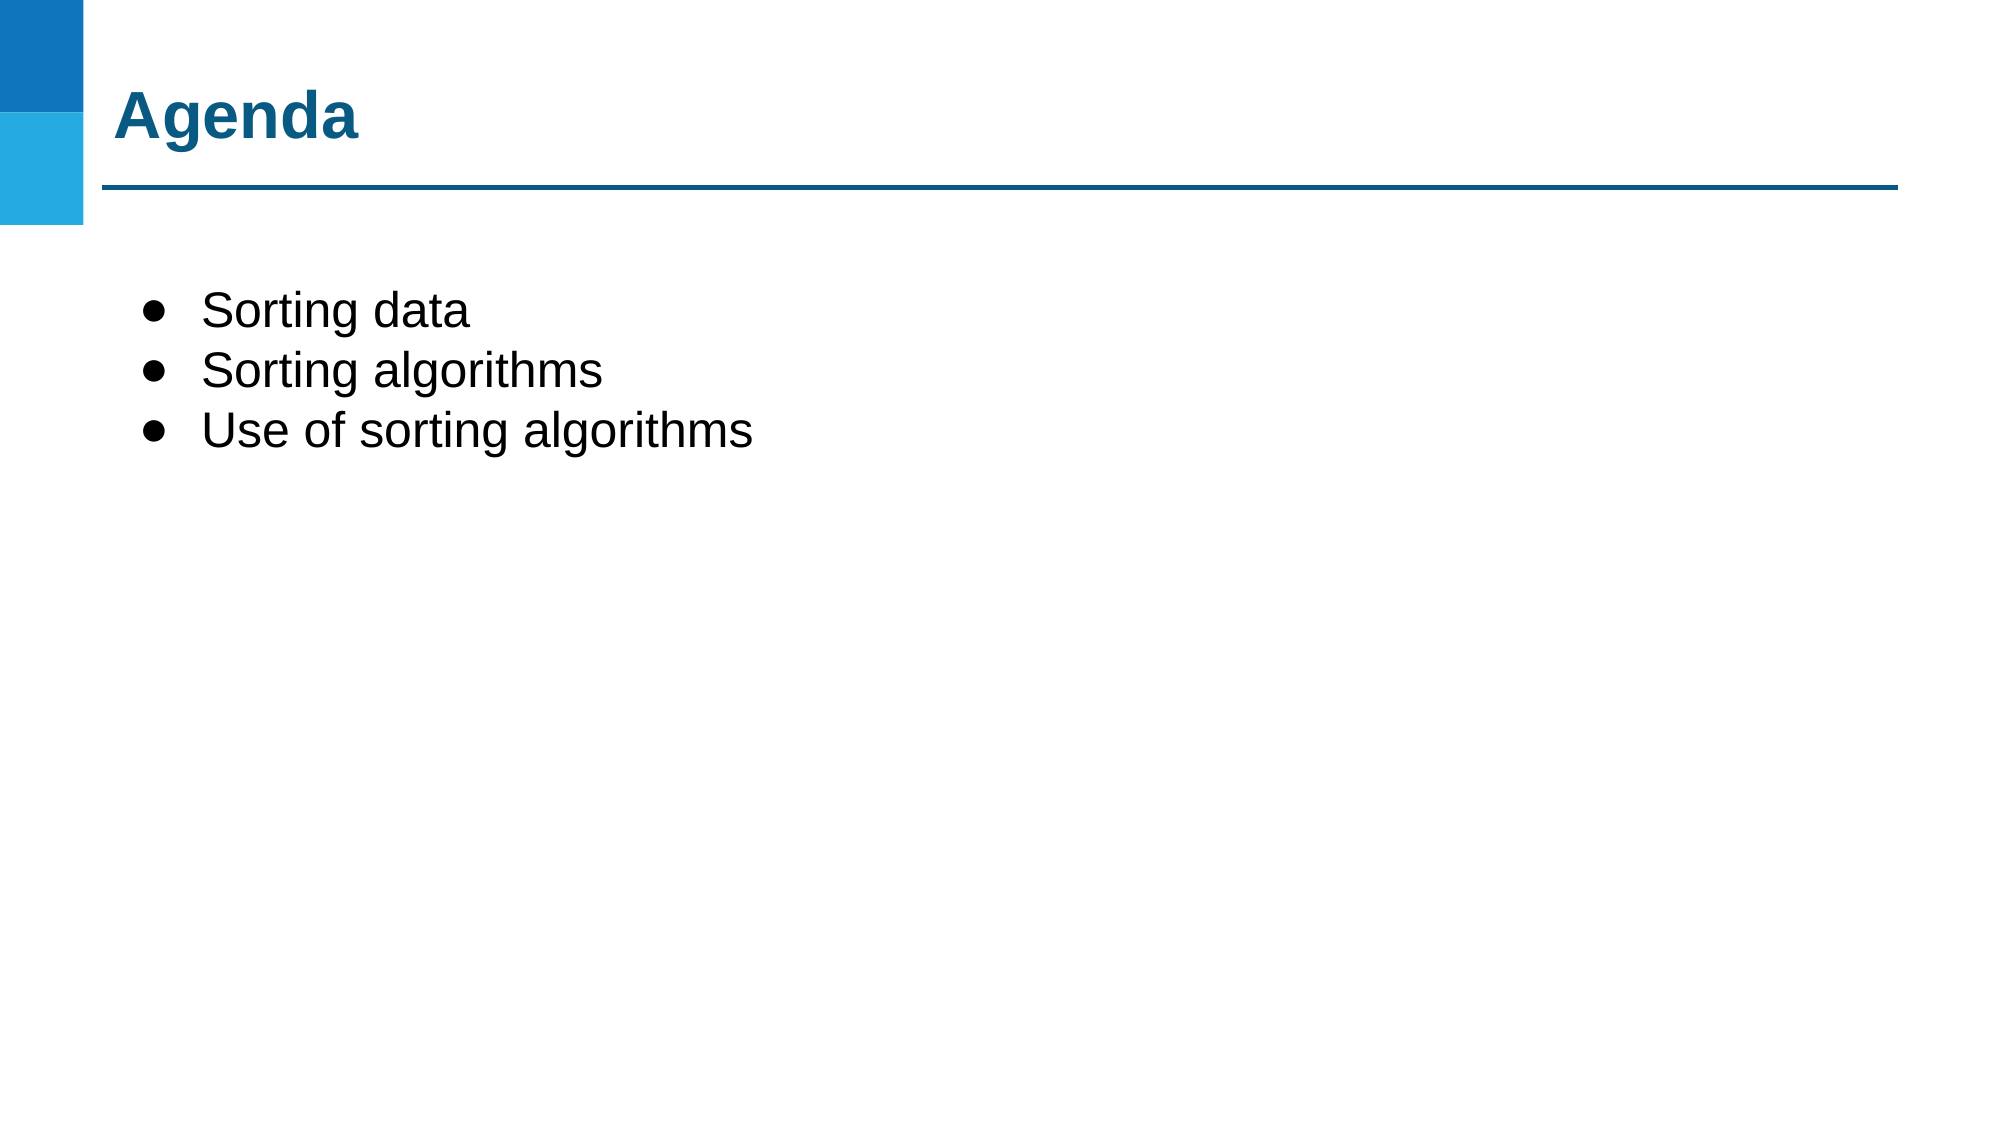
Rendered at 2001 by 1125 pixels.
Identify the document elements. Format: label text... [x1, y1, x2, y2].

text_box Sorting data Sorting algorithms Use of sorting algorithms [111, 262, 1747, 473]
text_box Agenda [111, 69, 1907, 194]
